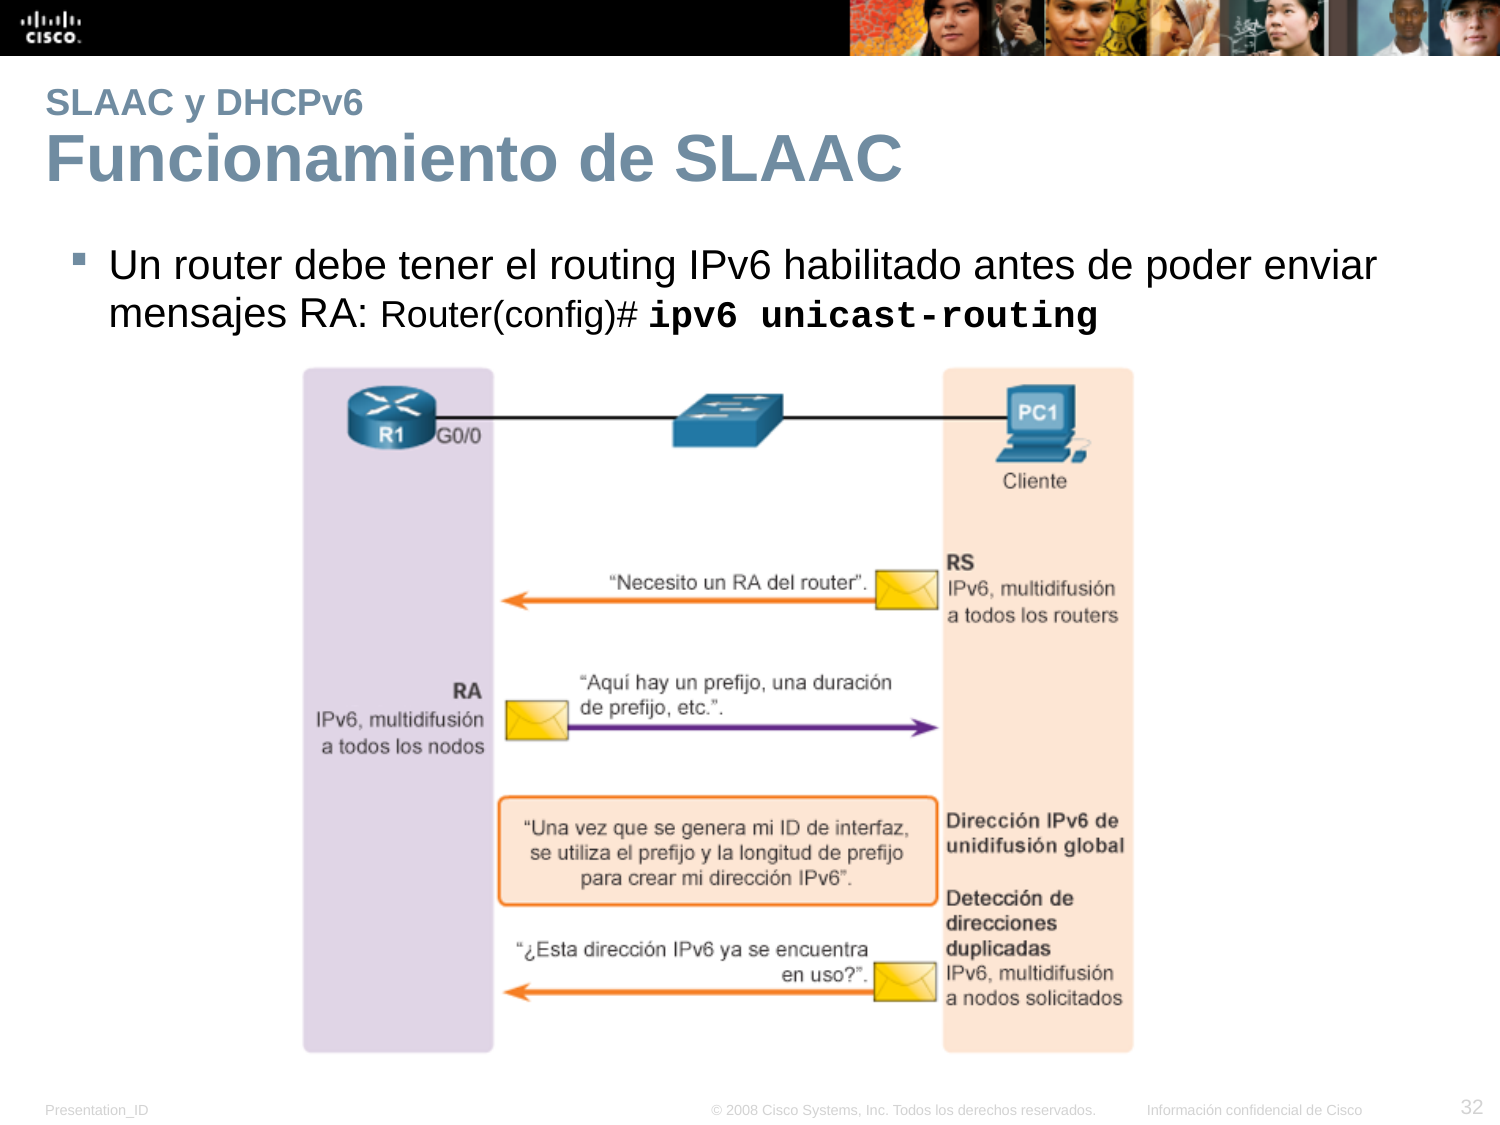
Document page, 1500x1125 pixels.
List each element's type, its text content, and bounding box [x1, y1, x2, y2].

text_box Un router debe tener el routing IPv6 habilitado antes de poder enviar mensajes RA: Router(config)# ipv6 unicast-routing [54, 234, 1418, 344]
picture [0, 0, 1500, 56]
title SLAAC y DHCPv6 Funcionamiento de SLAAC [31, 64, 1471, 203]
picture [281, 352, 1170, 1067]
